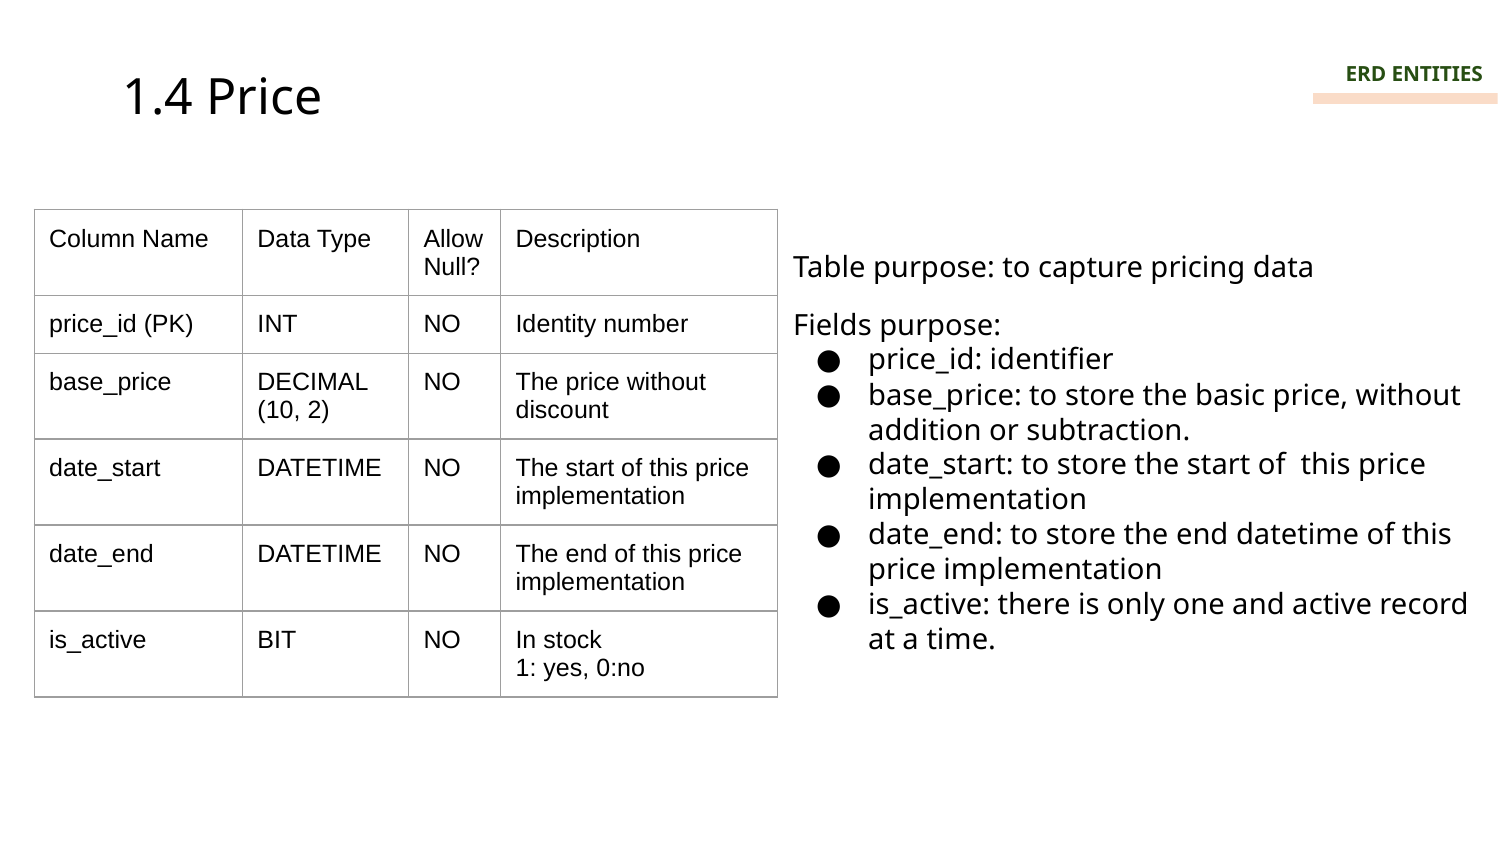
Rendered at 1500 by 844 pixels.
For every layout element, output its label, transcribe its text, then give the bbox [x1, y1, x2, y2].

table_cell NO [409, 296, 500, 353]
table_cell NO [409, 526, 500, 610]
title ERD ENTITIES [1313, 104, 1498, 113]
table_cell NO [409, 440, 500, 524]
table_cell In stock 1: yes, 0:no [501, 612, 777, 696]
text_box 1.4 Price [107, 49, 1078, 131]
table_cell is_active [35, 612, 242, 696]
table_cell NO [409, 612, 500, 696]
table_header Allow Null? [409, 210, 500, 295]
title ERD ENTITIES [1313, 45, 1498, 93]
table_cell DECIMAL (10, 2) [243, 354, 408, 438]
table_cell The start of this price implementation [501, 440, 777, 524]
table_header Data Type [243, 210, 408, 295]
table_header Column Name [35, 210, 242, 295]
table_cell The price without discount [501, 354, 777, 438]
table_cell NO [409, 354, 500, 438]
table_cell base_price [35, 354, 242, 438]
table_cell DATETIME [243, 440, 408, 524]
text_box Fields purpose: price_id: identifier base_price: to store the basic price, without addition or subtraction. date_start: to store the start of this price implementation date_end: to store the end datetime of this price implementation is_active: there is only one and active record at a time. [778, 300, 1498, 716]
table_cell DATETIME [243, 526, 408, 610]
table_cell The end of this price implementation [501, 526, 777, 610]
table_cell date_end [35, 526, 242, 610]
text_box Table purpose: to capture pricing data [778, 232, 1498, 300]
table_cell Identity number [501, 296, 777, 353]
table_cell INT [243, 296, 408, 353]
table_cell BIT [243, 612, 408, 696]
text_box [1313, 93, 1498, 104]
table_cell price_id (PK) [35, 296, 242, 353]
table_header Description [501, 210, 777, 295]
table_cell date_start [35, 440, 242, 524]
